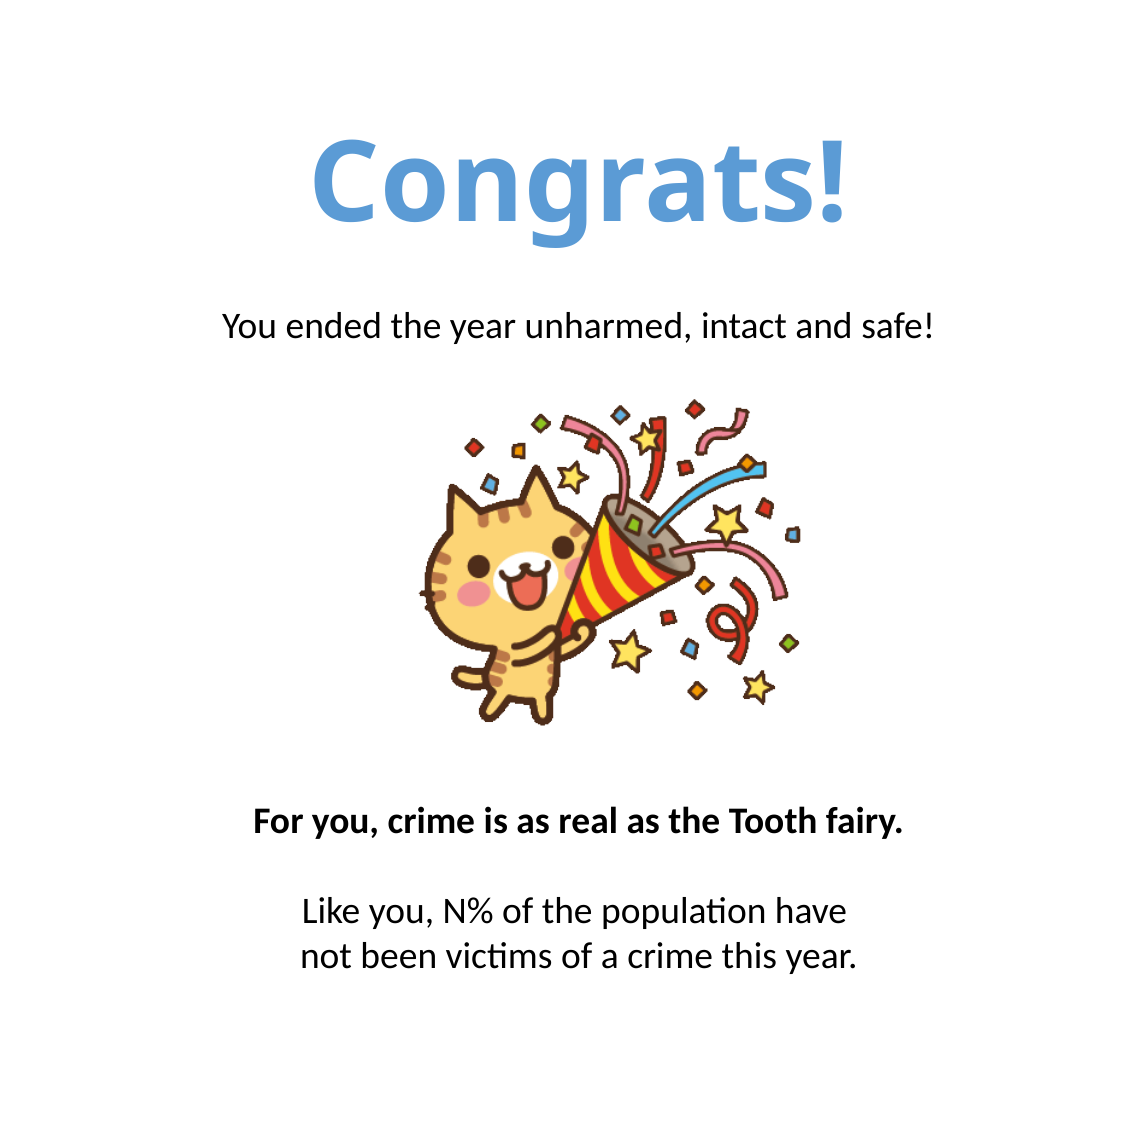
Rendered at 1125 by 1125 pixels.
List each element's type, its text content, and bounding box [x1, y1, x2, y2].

text_box Congrats! [293, 101, 865, 252]
picture [385, 381, 832, 744]
text_box You ended the year unharmed, intact and safe! For you, crime is as real as the Tooth fairy. Like you, N% of the population have not been victims of a crime this year. [207, 293, 951, 1073]
